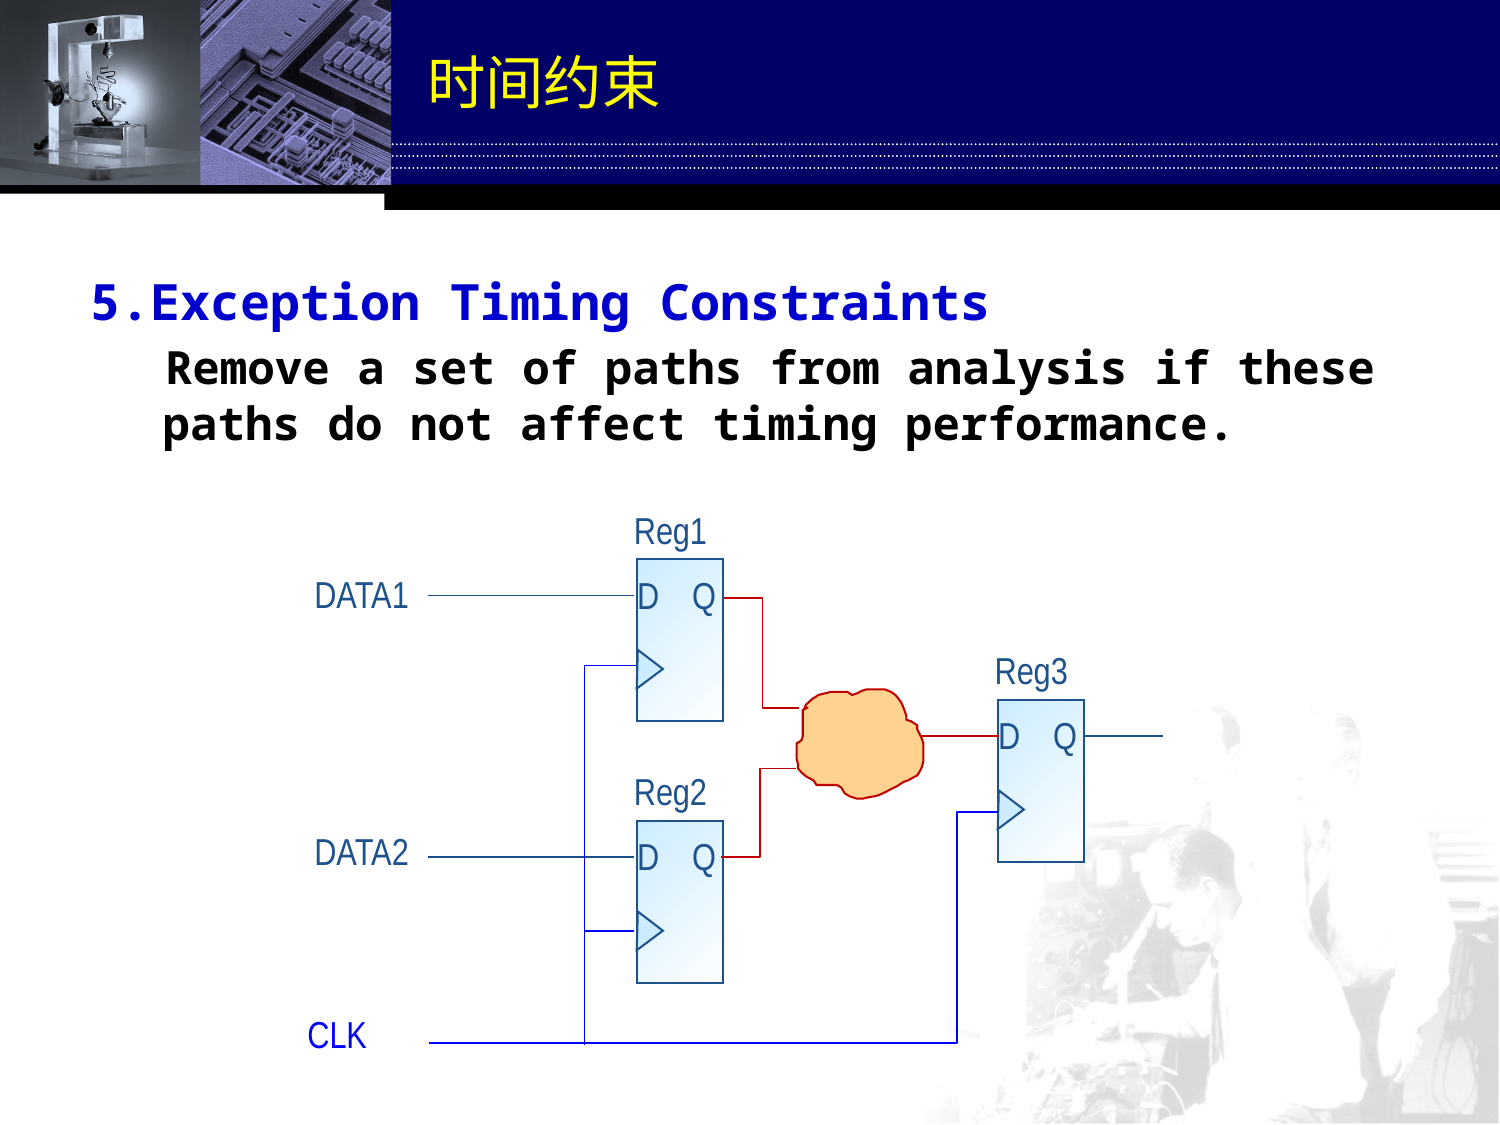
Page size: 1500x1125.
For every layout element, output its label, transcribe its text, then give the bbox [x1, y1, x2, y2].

title 时间约束 [412, 37, 1451, 126]
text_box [291, 498, 1164, 1065]
list 5.Exception Timing Constraints Remove a set of paths from analysis if these paths do not affect timing performance. [74, 262, 1426, 528]
